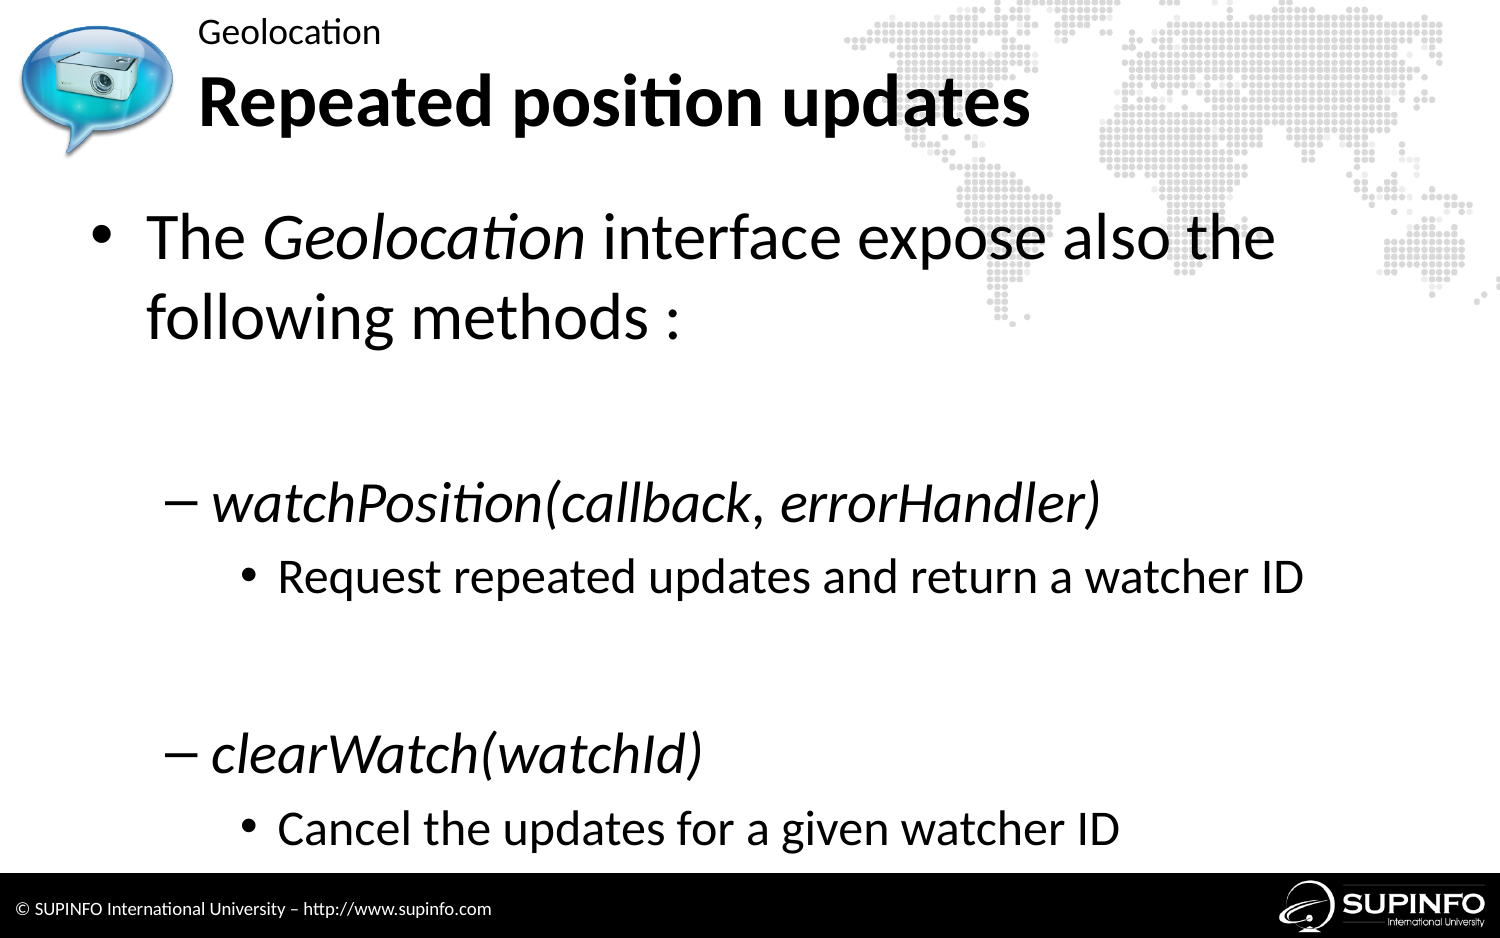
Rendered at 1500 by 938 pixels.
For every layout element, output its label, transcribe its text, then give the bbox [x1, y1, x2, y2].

picture [1269, 870, 1494, 938]
list The Geolocation interface expose also the following methods : watchPosition(callback, errorHandler) Request repeated updates and return a watcher ID clearWatch(watchId) Cancel the updates for a given watcher ID [74, 184, 1460, 880]
picture [17, 19, 179, 162]
picture [844, 0, 1500, 327]
text_box Geolocation [183, 0, 1459, 56]
text_box Repeated position updates [183, 56, 1459, 138]
